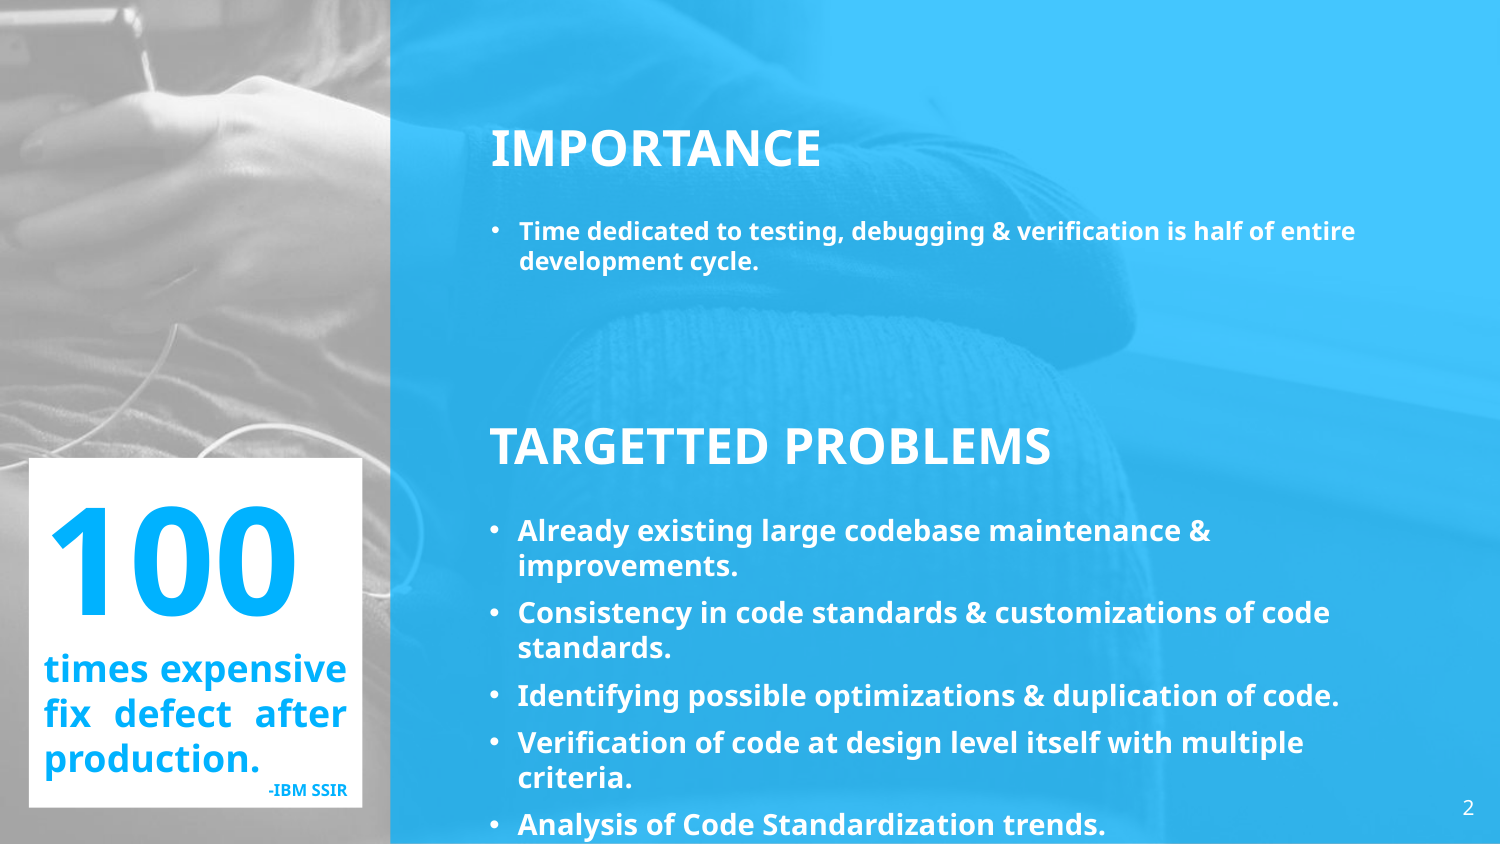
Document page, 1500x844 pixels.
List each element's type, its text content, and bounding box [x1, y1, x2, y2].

text_box 100 times expensive fix defect after production. -IBM SSIR [28, 457, 363, 808]
picture [390, 0, 1500, 844]
text_box Already existing large codebase maintenance & improvements. Consistency in code standards & customizations of code standards. Identifying possible optimizations & duplication of code. Verification of code at design level itself with multiple criteria. Analysis of Code Standardization trends. [474, 496, 1434, 840]
text_box Time dedicated to testing, debugging & verification is half of entire development cycle. [476, 200, 1436, 347]
slide_number 2 [1399, 779, 1490, 844]
title IMPORTANCE [476, 101, 1415, 184]
text_box TARGETTED PROBLEMS [474, 399, 1413, 483]
